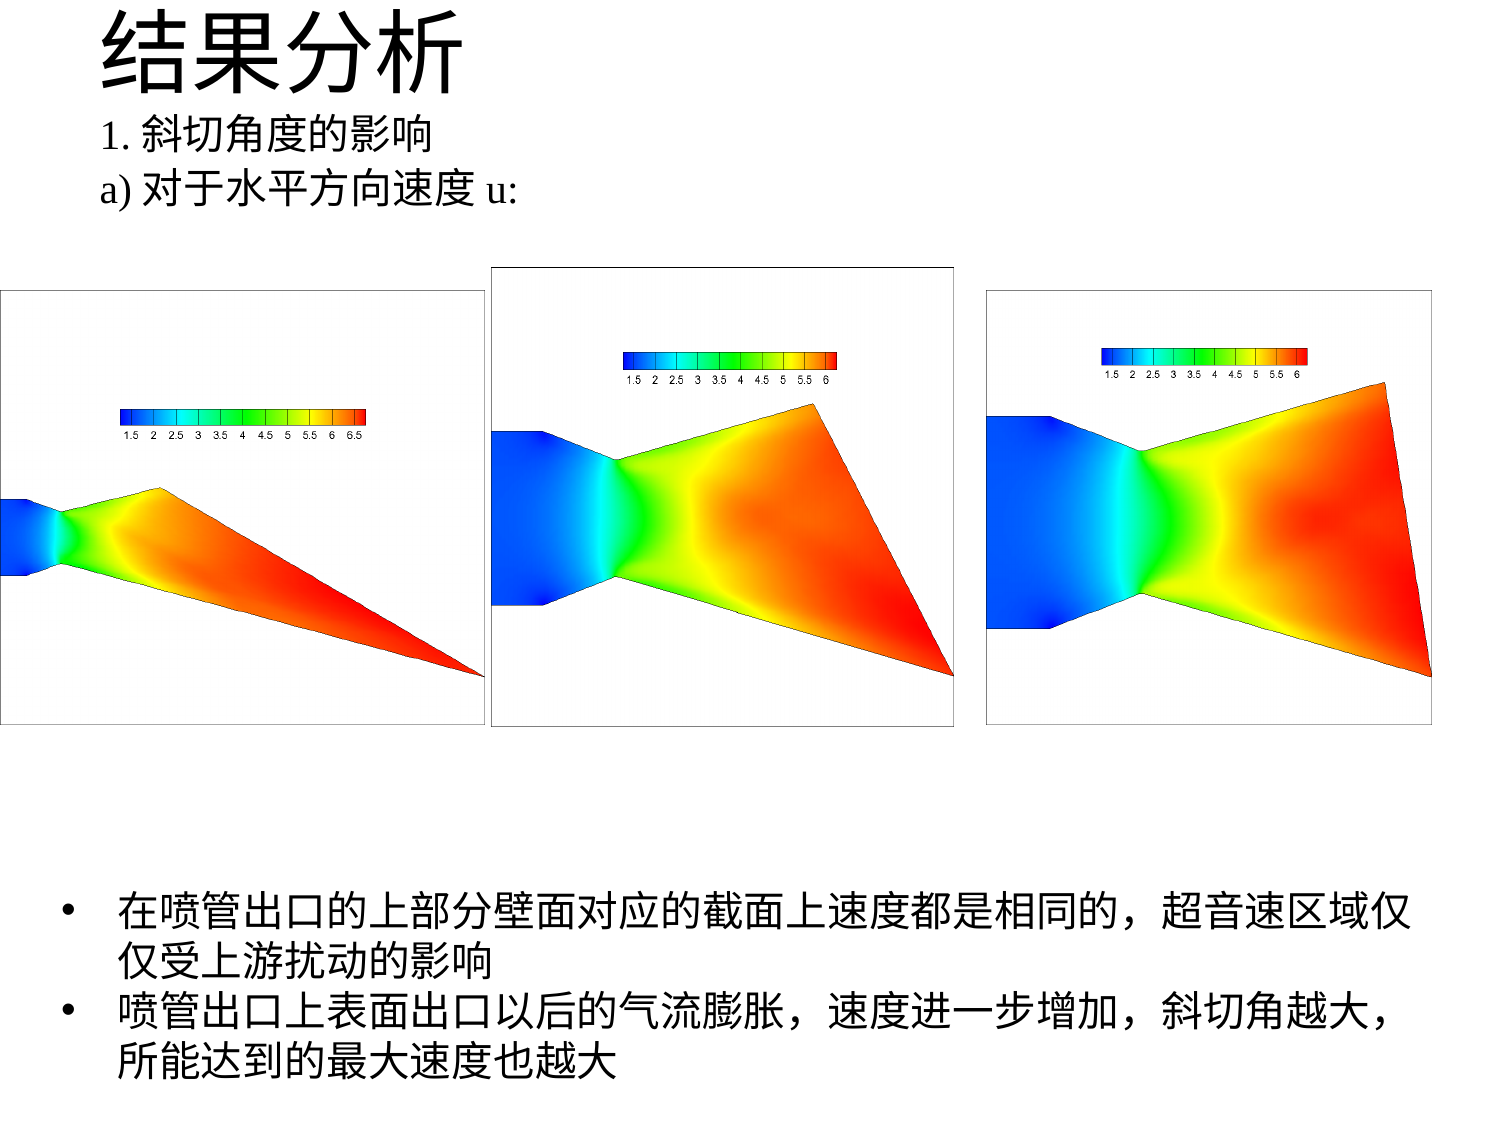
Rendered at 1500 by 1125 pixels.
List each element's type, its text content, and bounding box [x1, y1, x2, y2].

picture [0, 290, 485, 725]
text_box a)对于水平方向速度u: [84, 154, 1485, 220]
picture [986, 290, 1432, 725]
text_box 在喷管出口的上部分壁面对应的截面上速度都是相同的，超音速区域仅仅受上游扰动的影响 喷管出口上表面出口以后的气流膨胀，速度进一步增加，斜切角越大，所能达到的最大速度也越大 [46, 876, 1446, 1092]
title 结果分析 [84, 0, 828, 100]
picture [491, 267, 955, 728]
text_box 1.斜切角度的影响 [84, 100, 1225, 154]
